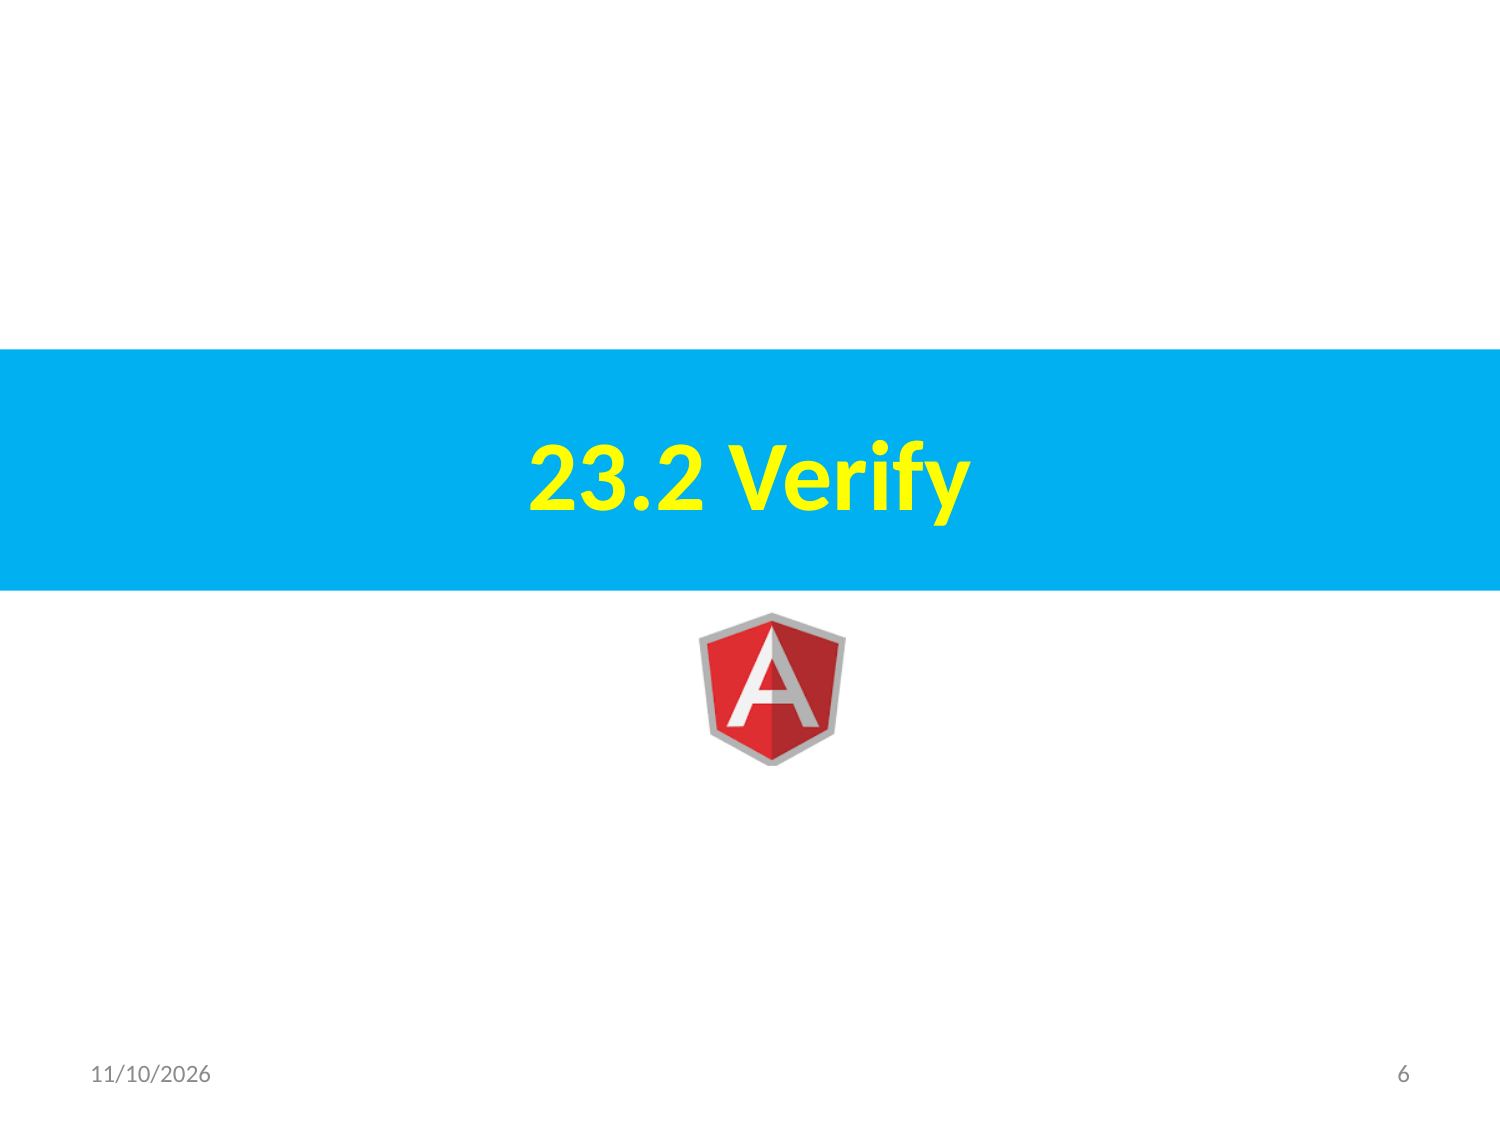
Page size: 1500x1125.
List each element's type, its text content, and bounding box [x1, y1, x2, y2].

title 23.2 Verify [0, 349, 1500, 591]
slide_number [75, 1042, 425, 1103]
slide_number 6 [1074, 1042, 1425, 1103]
picture [694, 609, 846, 771]
